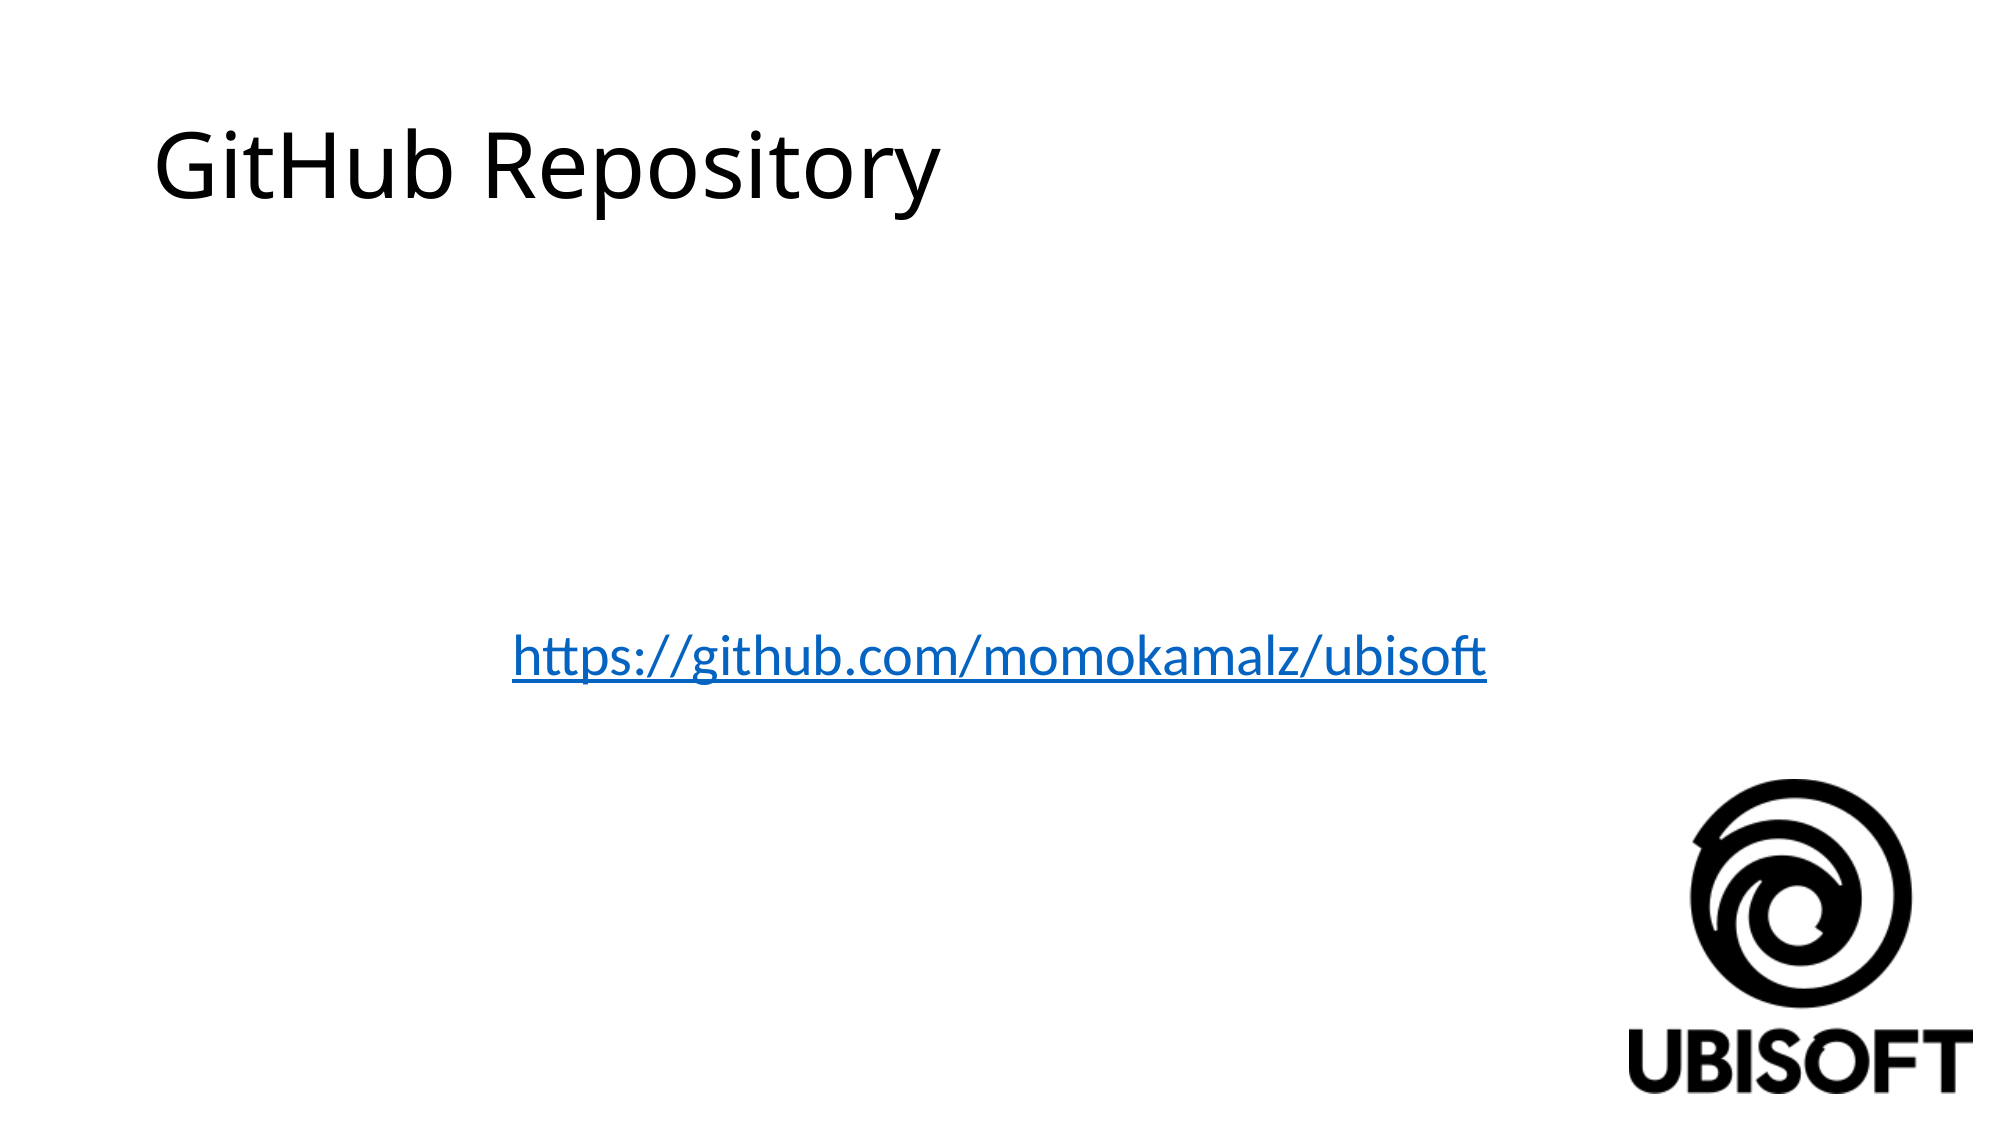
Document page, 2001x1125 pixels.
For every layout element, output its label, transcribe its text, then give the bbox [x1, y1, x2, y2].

list https://github.com/momokamalz/ubisoft [137, 299, 1863, 1014]
title GitHub Repository [137, 59, 1863, 278]
picture [1629, 779, 1973, 1094]
